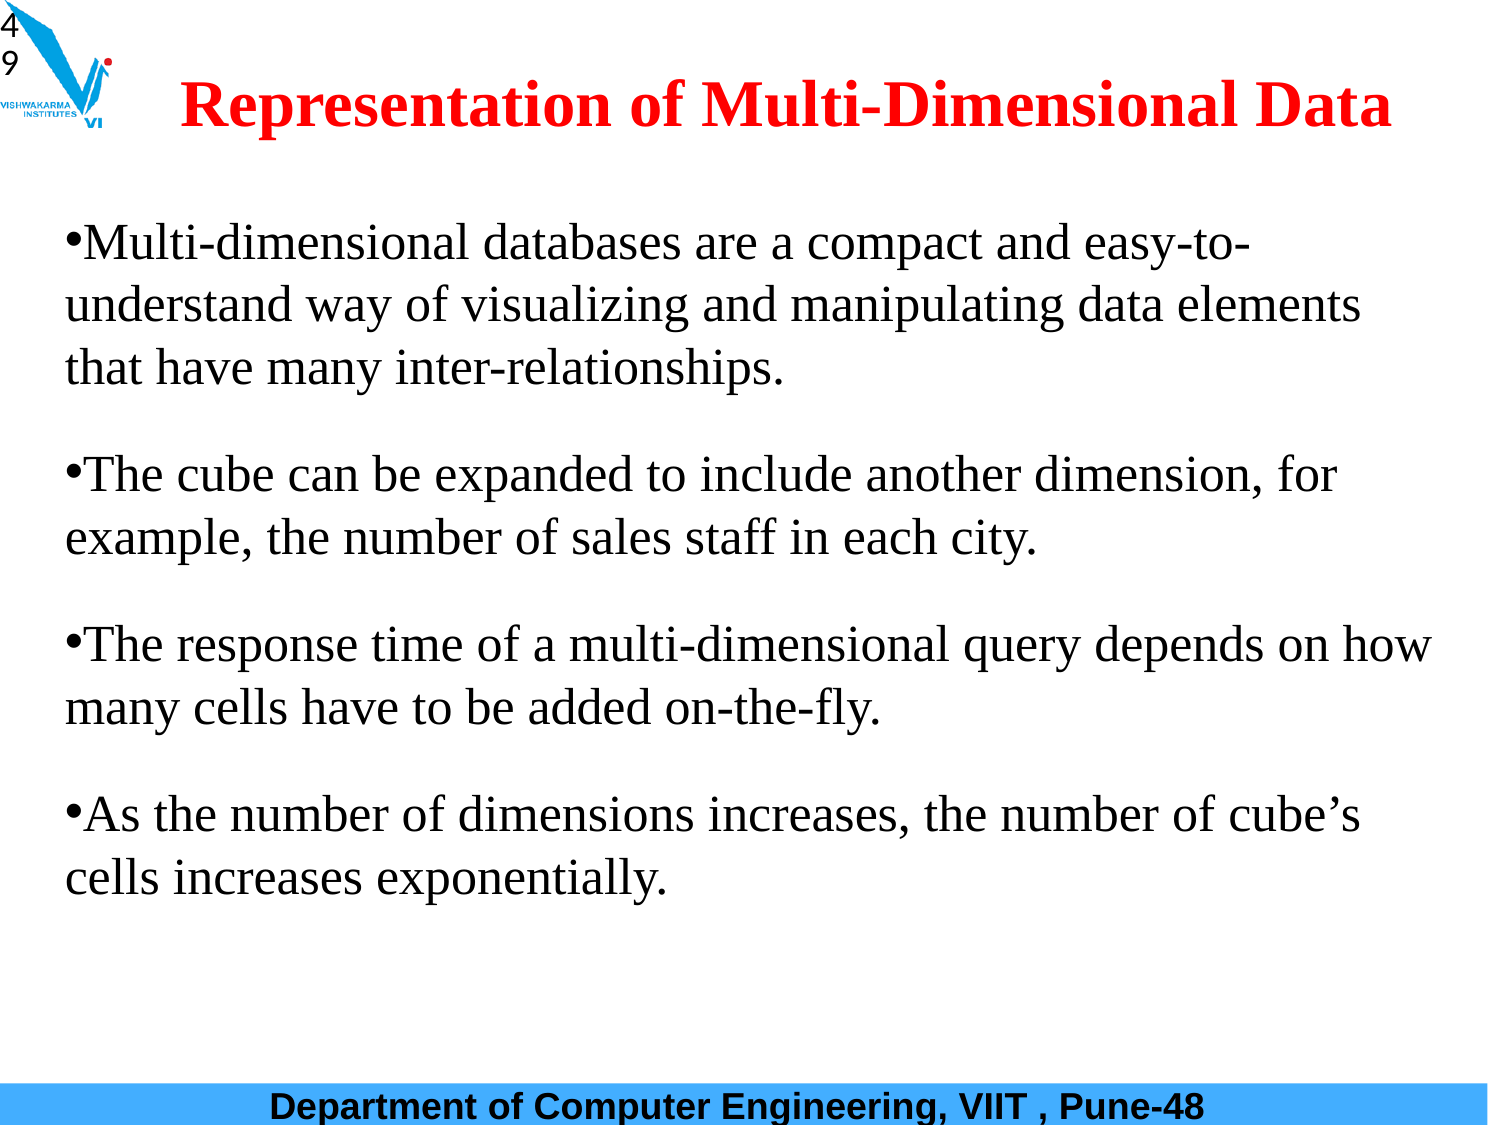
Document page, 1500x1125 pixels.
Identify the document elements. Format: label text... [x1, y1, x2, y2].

text_box Representation of Multi-Dimensional Data [150, 37, 1425, 163]
picture [0, 0, 120, 135]
text_box Department of Computer Engineering, VIIT , Pune-48 [0, 1081, 1489, 1125]
text_box Multi-dimensional databases are a compact and easy-to-understand way of visualizing and manipulating data elements that have many inter-relationships. The cube can be expanded to include another dimension, for example, the number of sales staff in each city. The response time of a multi-dimensional query depends on how many cells have to be added on-the-fly. As the number of dimensions increases, the number of cube’s cells increases exponentially. [49, 199, 1467, 1063]
